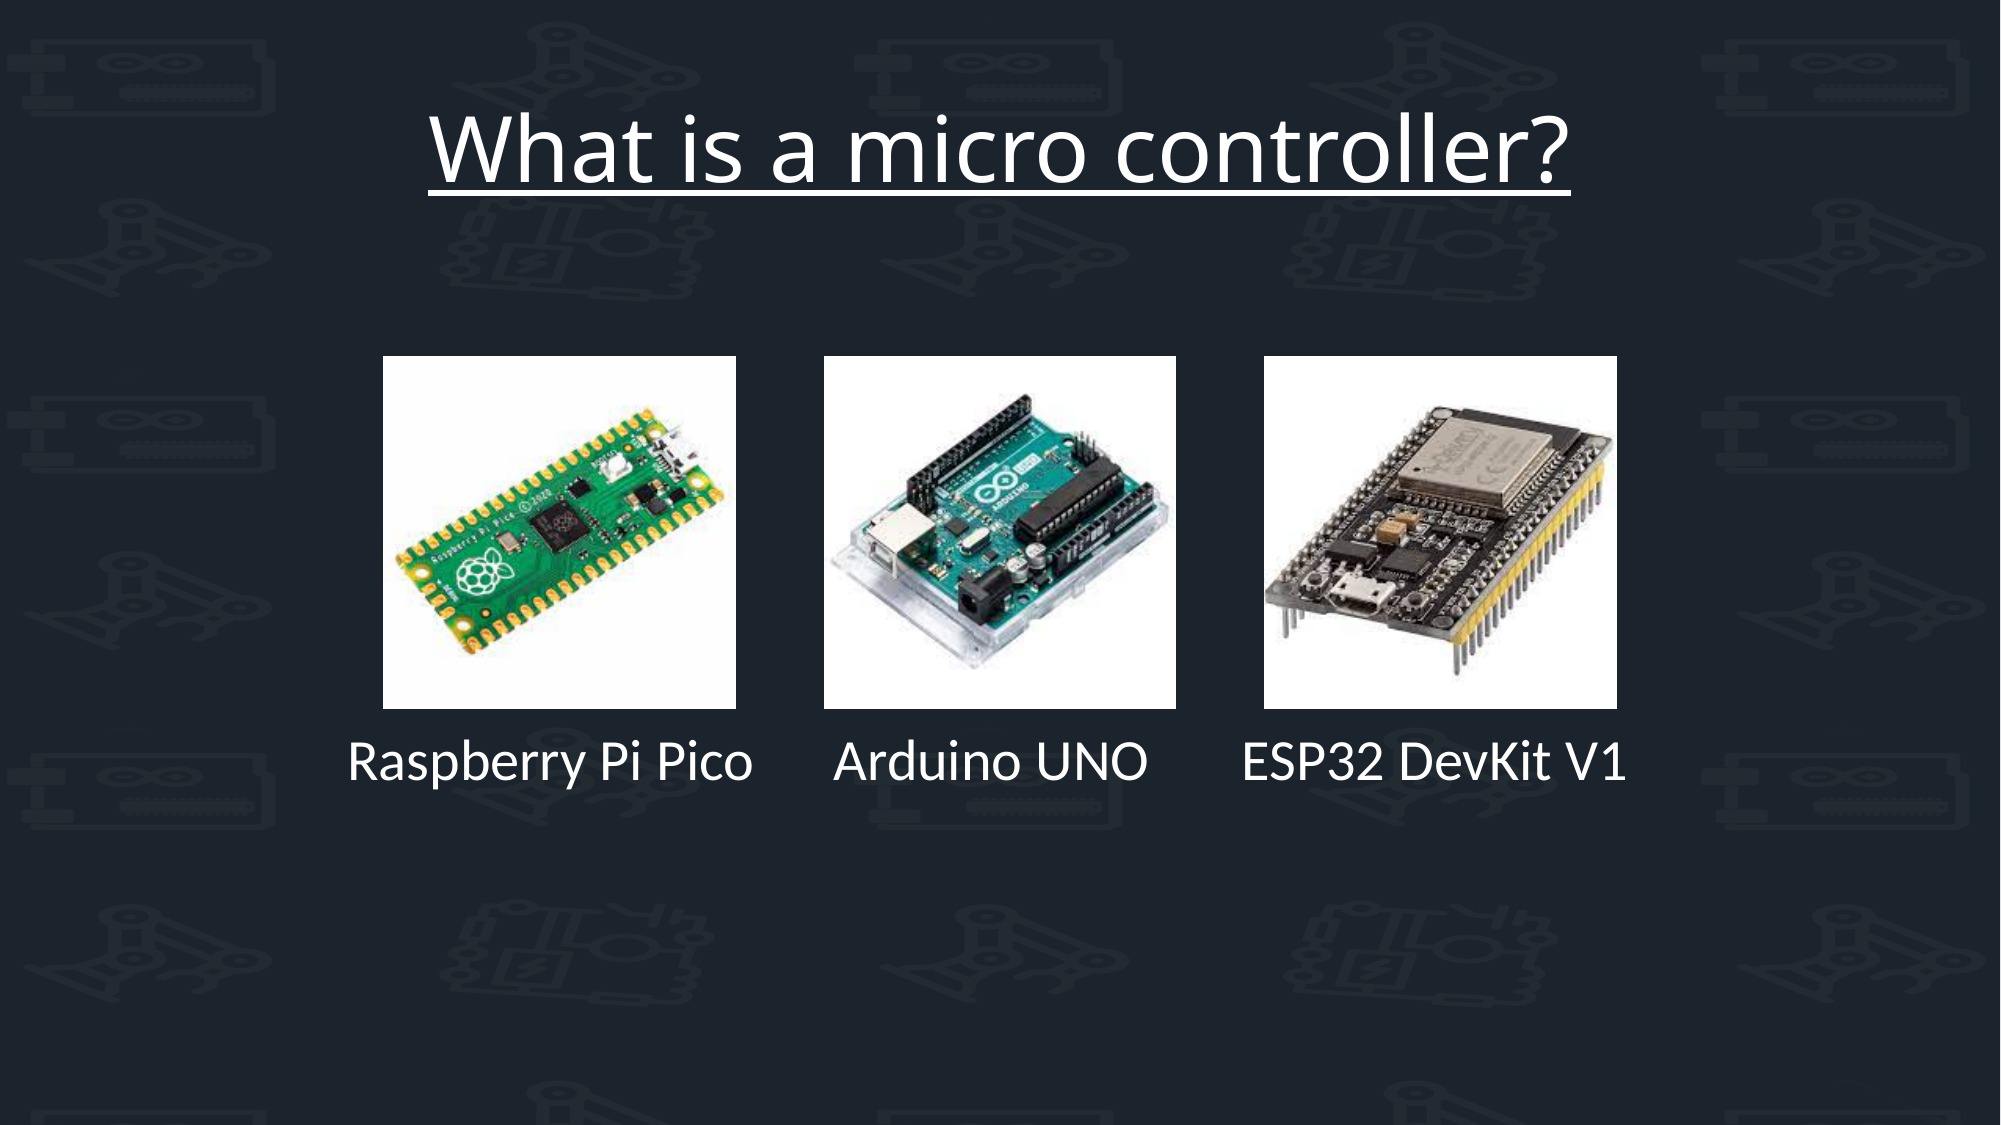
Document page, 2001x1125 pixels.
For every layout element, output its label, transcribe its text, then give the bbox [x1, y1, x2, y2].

title What is a micro controller? [137, 44, 1863, 262]
picture [0, 0, 2001, 1125]
text_box Raspberry Pi Pico Arduino UNO ESP32 DevKit V1 [332, 722, 1863, 804]
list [383, 356, 736, 709]
